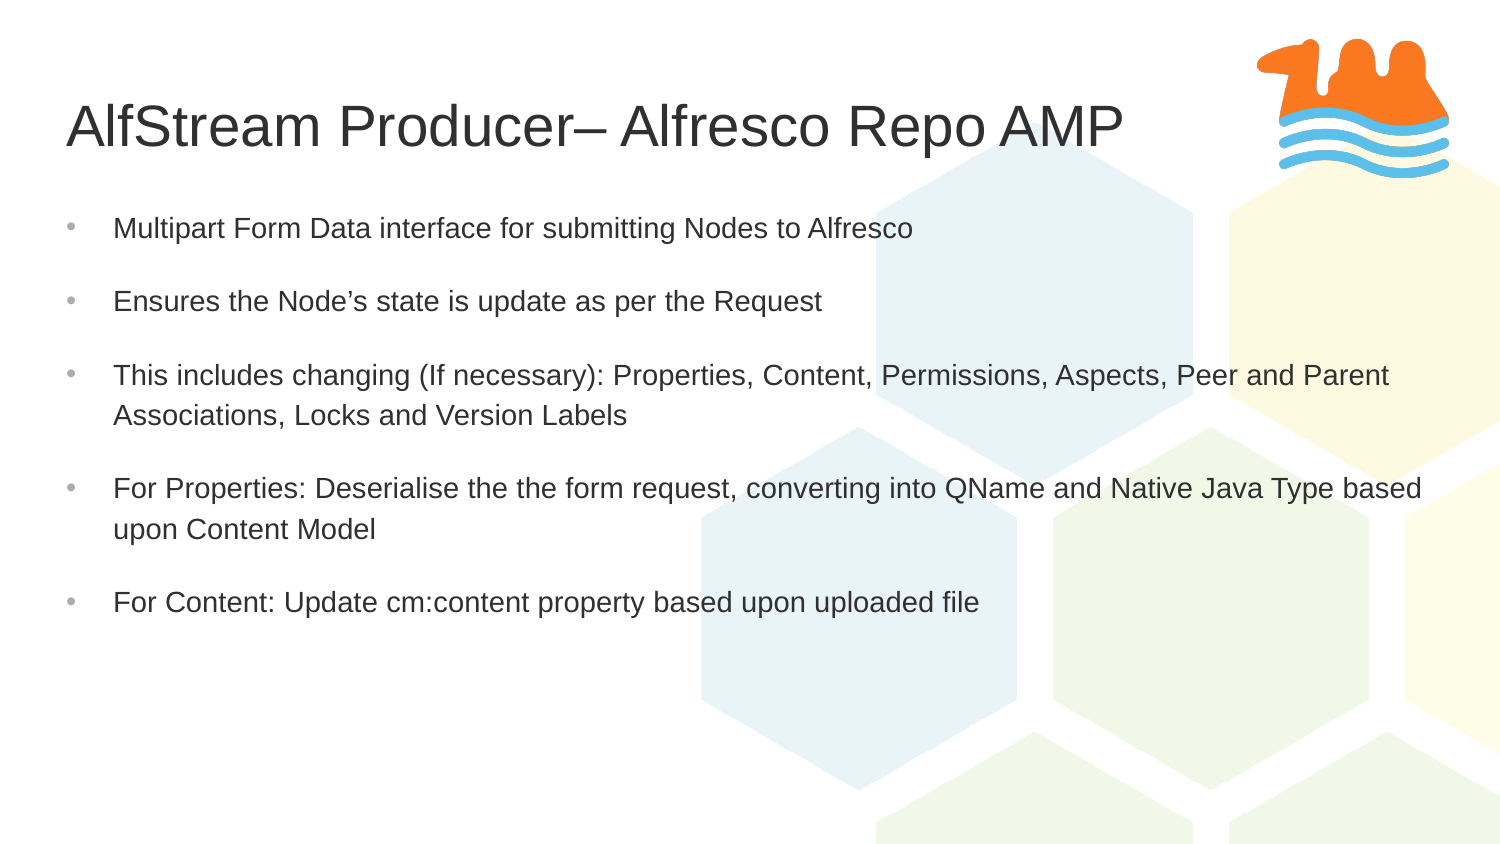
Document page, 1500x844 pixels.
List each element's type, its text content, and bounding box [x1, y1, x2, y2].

list Multipart Form Data interface for submitting Nodes to Alfresco Ensures the Node’s state is update as per the Request This includes changing (If necessary): Properties, Content, Permissions, Aspects, Peer and Parent Associations, Locks and Version Labels For Properties: Deserialise the the form request, converting into QName and Native Java Type based upon Content Model For Content: Update cm:content property based upon uploaded file [51, 189, 1464, 801]
title AlfStream Producer– Alfresco Repo AMP [51, 72, 1252, 167]
picture [0, 0, 1500, 844]
